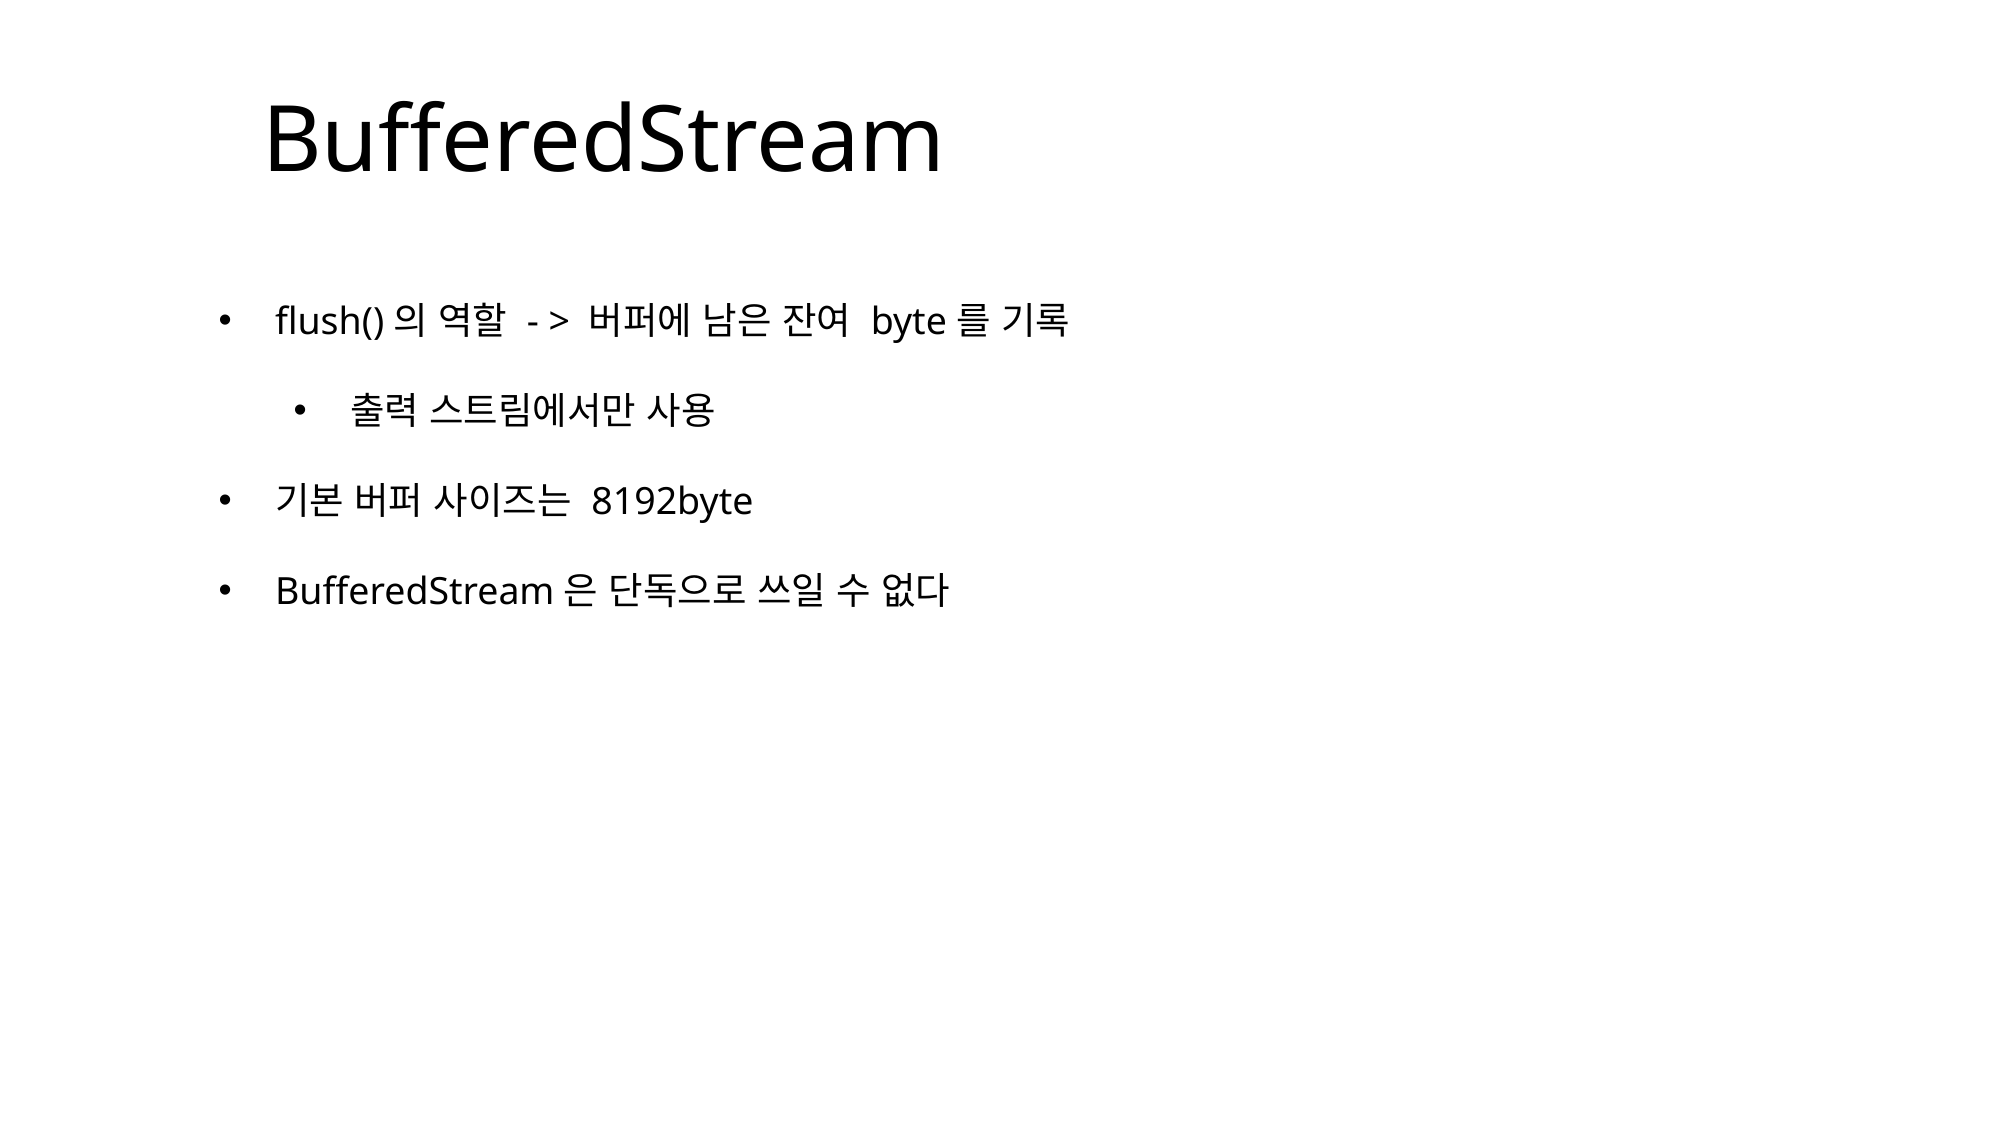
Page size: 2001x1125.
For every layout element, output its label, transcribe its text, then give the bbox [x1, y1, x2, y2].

text_box flush()의 역할 - > 버퍼에 남은 잔여 byte를 기록 출력 스트림에서만 사용 기본 버퍼 사이즈는 8192byte BufferedStream은 단독으로 쓰일 수 없다 [203, 244, 1931, 619]
text_box BufferedStream [247, 72, 1826, 197]
